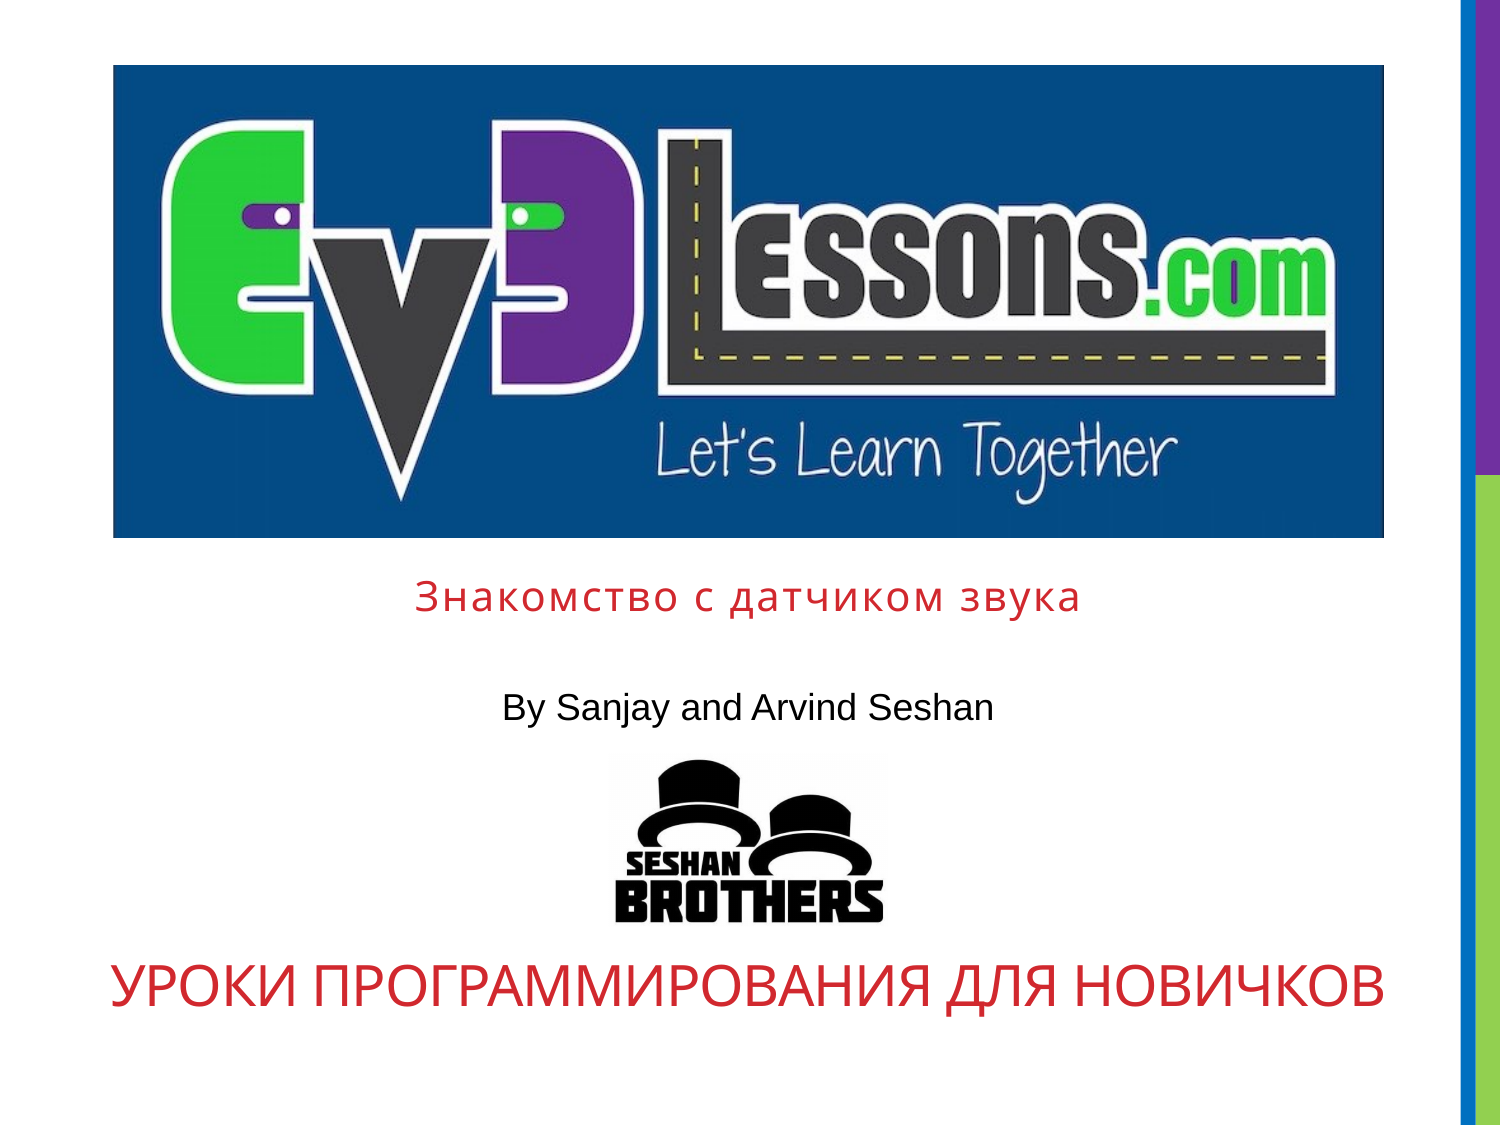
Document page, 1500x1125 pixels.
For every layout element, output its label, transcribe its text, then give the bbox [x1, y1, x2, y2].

subtitle Знакомство с датчиком звука [185, 562, 1311, 713]
title Уроки программирования для новичков [82, 941, 1415, 1041]
picture [608, 752, 889, 928]
picture [113, 65, 1384, 538]
